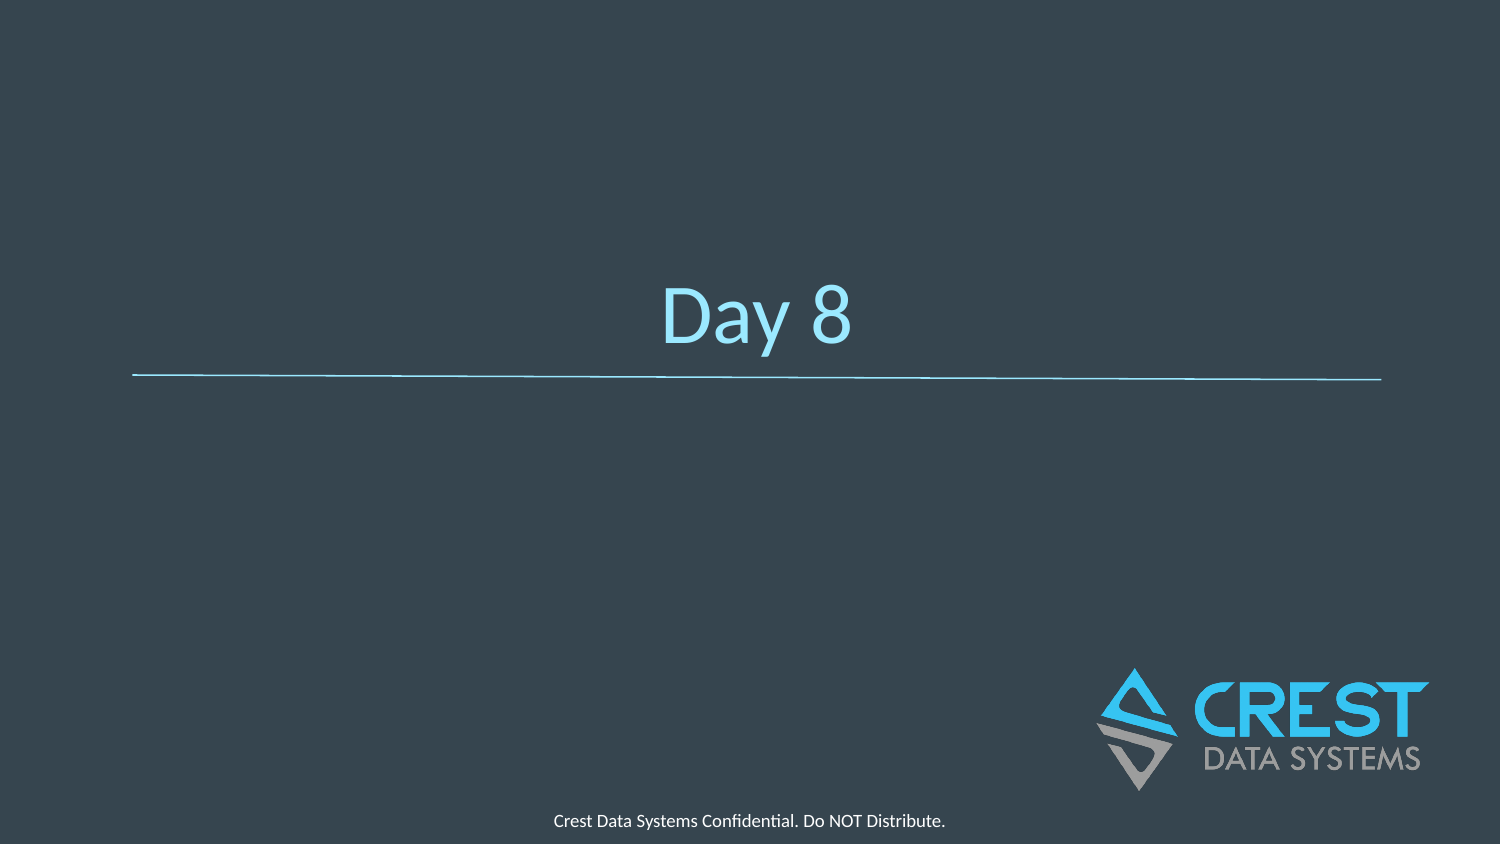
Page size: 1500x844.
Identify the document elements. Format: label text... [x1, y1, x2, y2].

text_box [132, 374, 1382, 380]
title Day 8 [103, 196, 1411, 422]
picture [1075, 656, 1454, 803]
